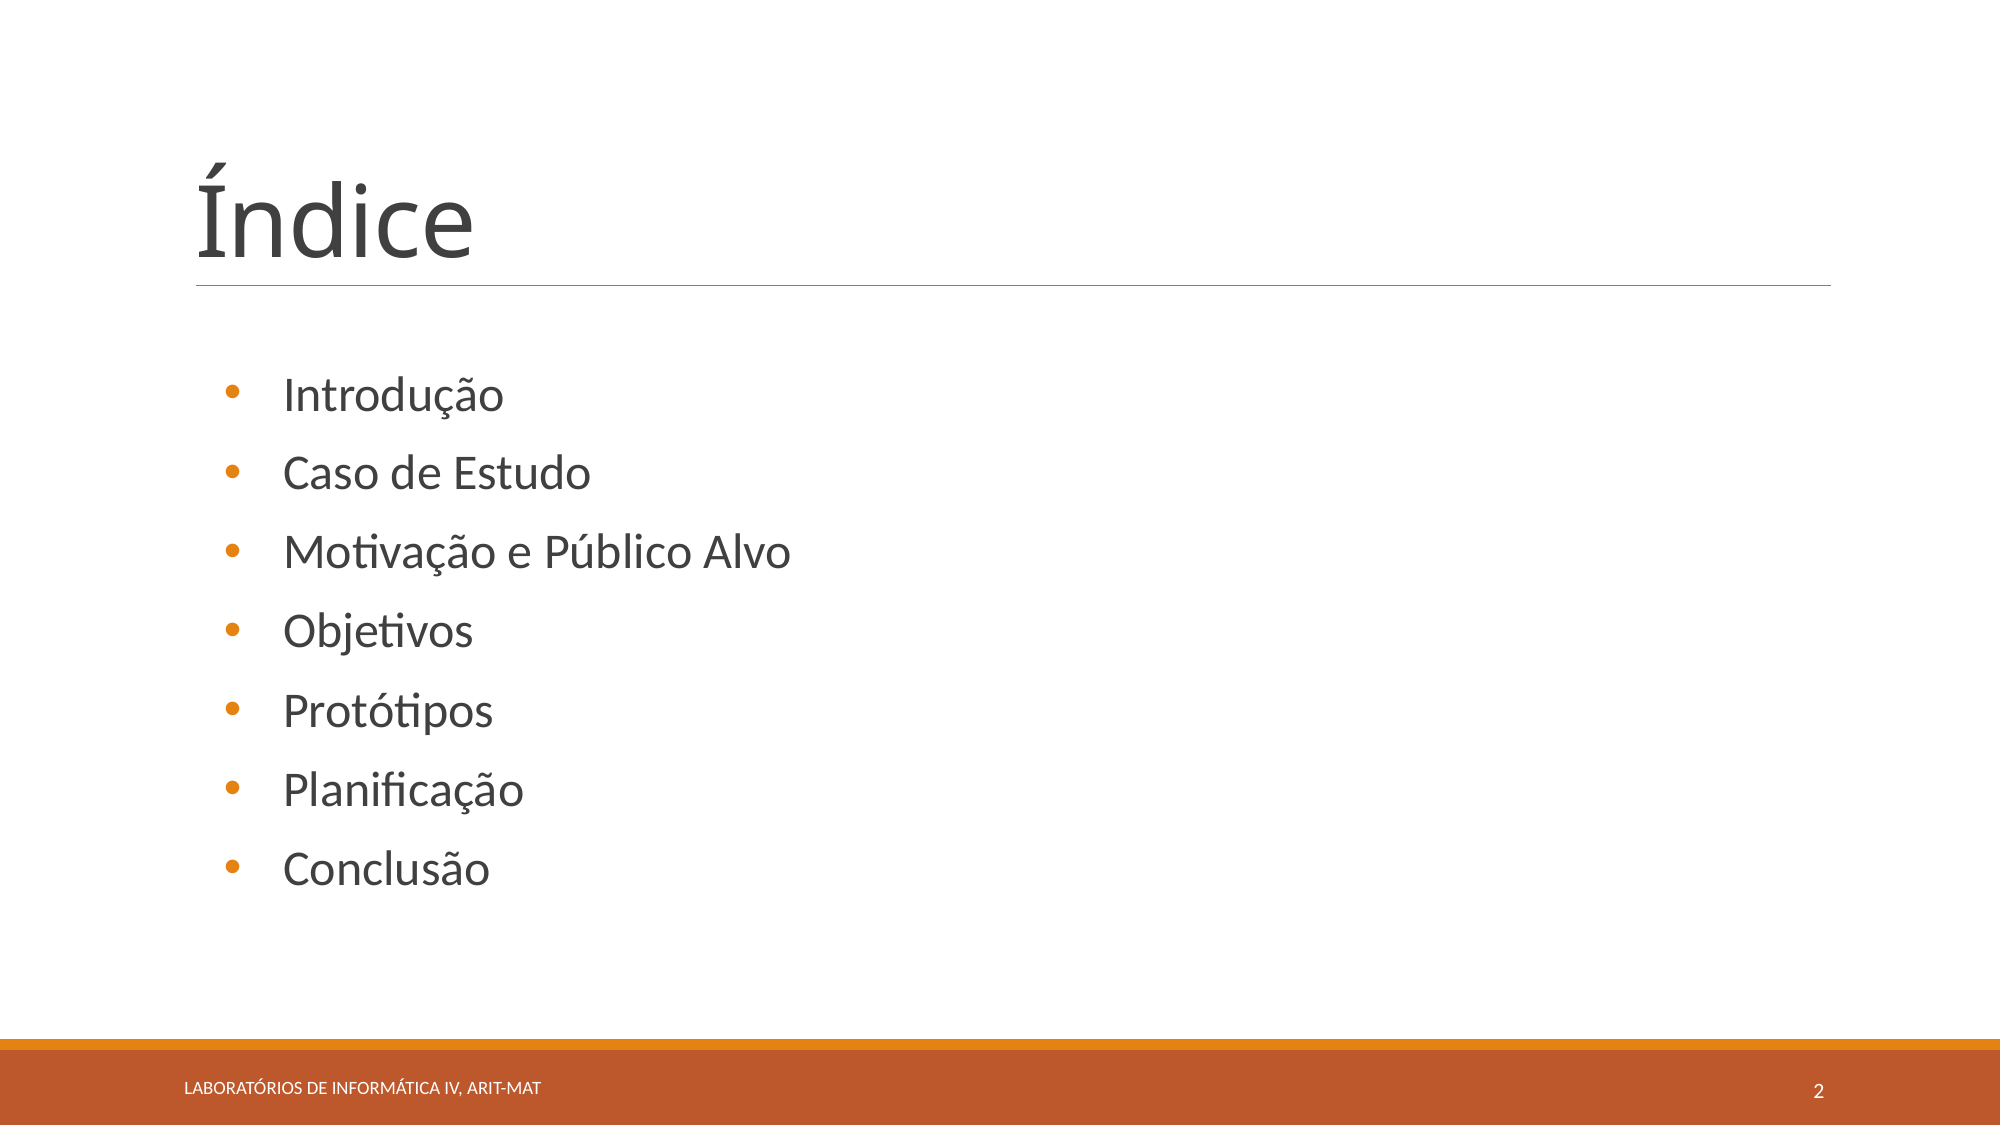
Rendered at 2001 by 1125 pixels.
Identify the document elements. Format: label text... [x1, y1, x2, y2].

footer Laboratórios de Informática IV, ARIT-MAT [0, 1056, 759, 1117]
title Índice [180, 47, 1830, 285]
slide_number 2 [1624, 1059, 1840, 1120]
list Introdução Caso de Estudo Motivação e Público Alvo Objetivos Protótipos Planificação Conclusão [180, 302, 1830, 963]
